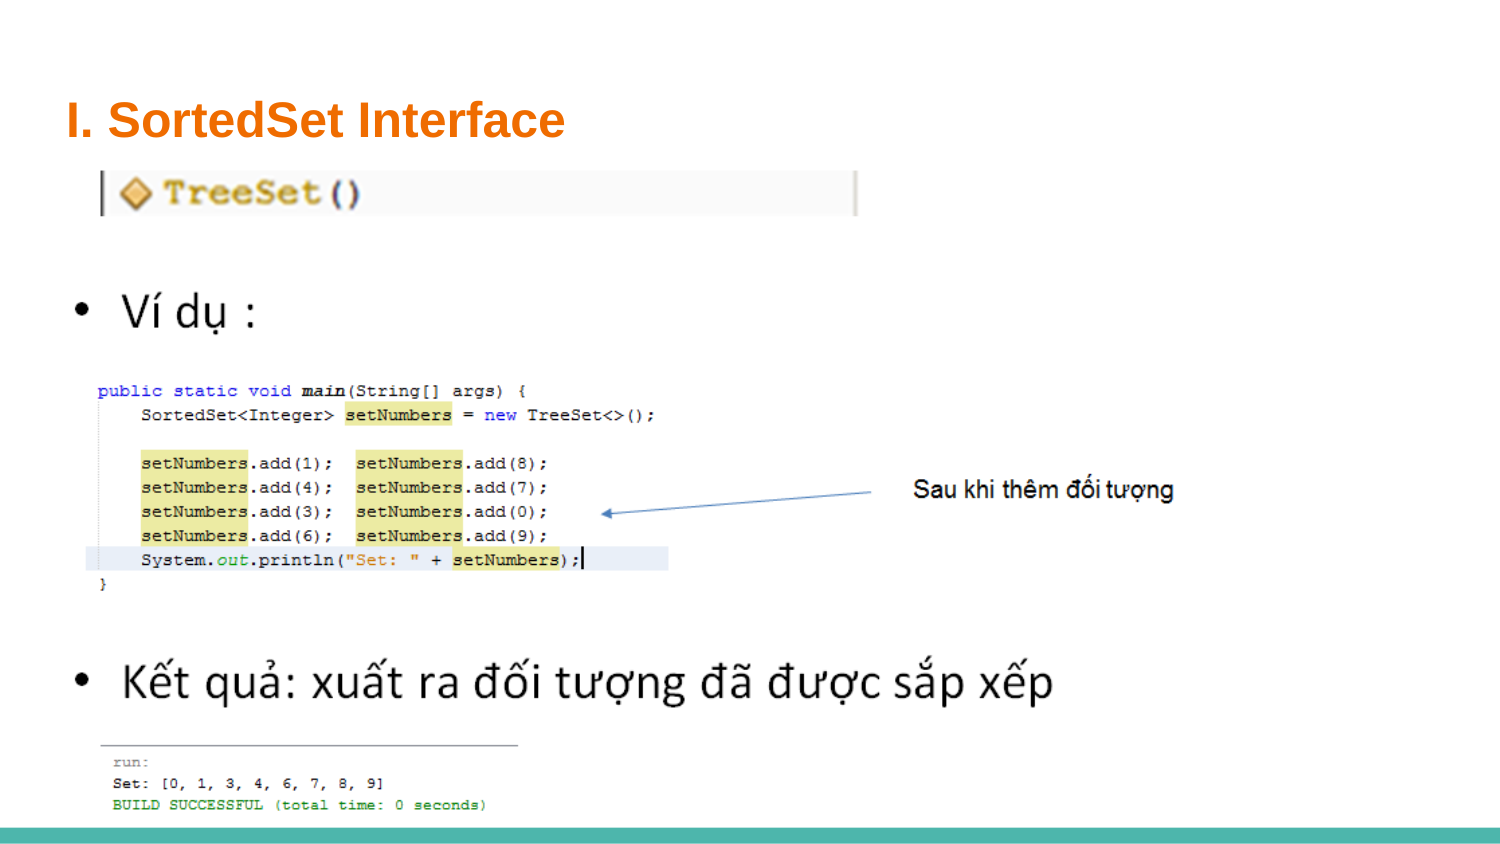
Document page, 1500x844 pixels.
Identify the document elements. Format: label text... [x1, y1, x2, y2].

title I. SortedSet Interface [51, 72, 1449, 189]
picture [43, 160, 1219, 819]
